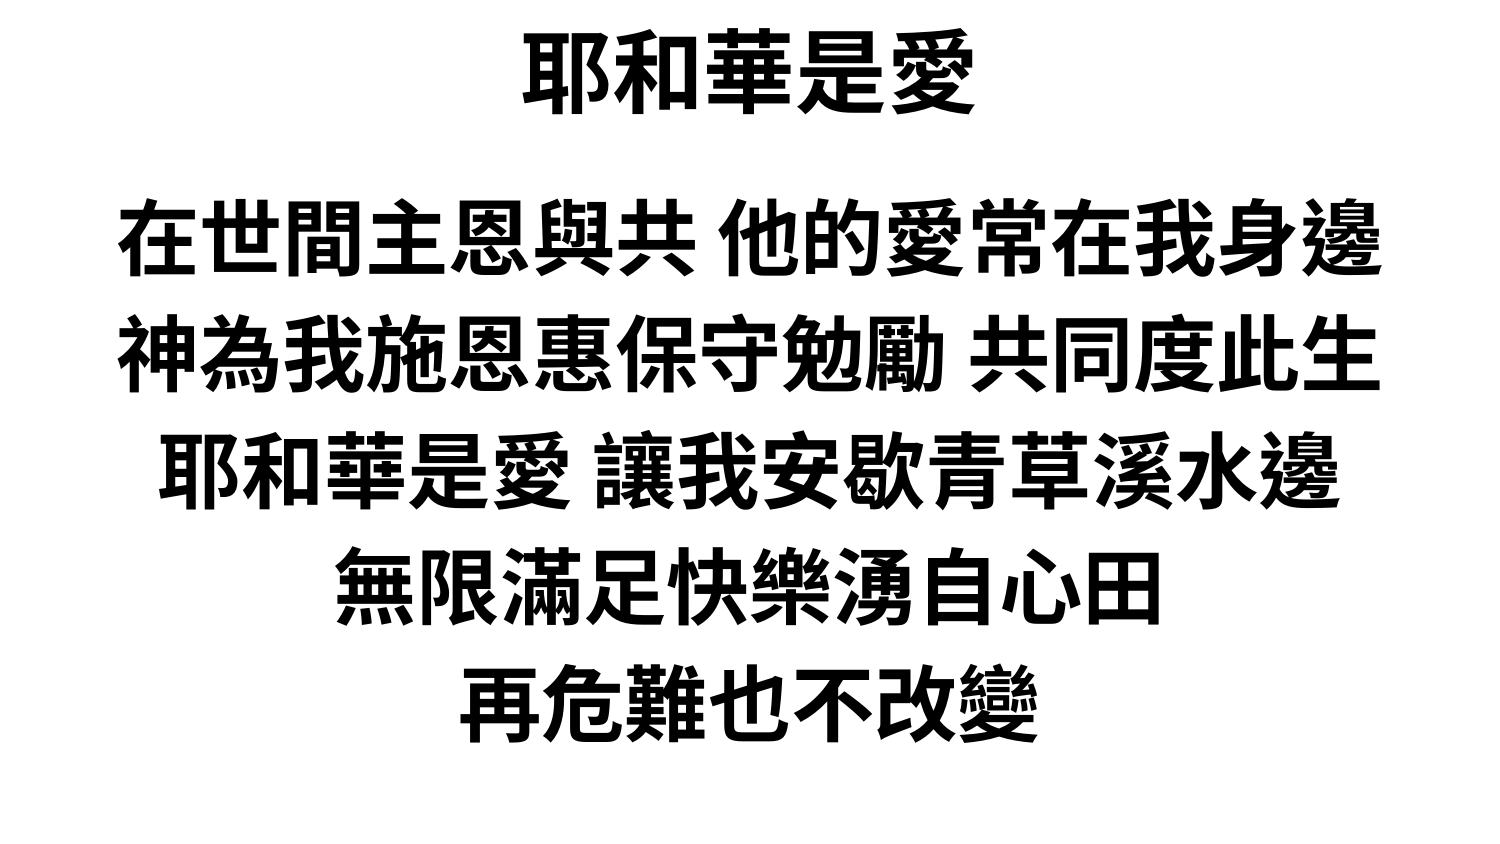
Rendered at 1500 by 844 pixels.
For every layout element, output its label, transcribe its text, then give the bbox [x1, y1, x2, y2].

list 在世間主恩與共 他的愛常在我身邊 神為我施恩惠保守勉勵 共同度此生 耶和華是愛 讓我安歇青草溪水邊 無限滿足快樂湧自心田 再危難也不改變 [0, 121, 1500, 844]
title 耶和華是愛 [75, 0, 1425, 121]
